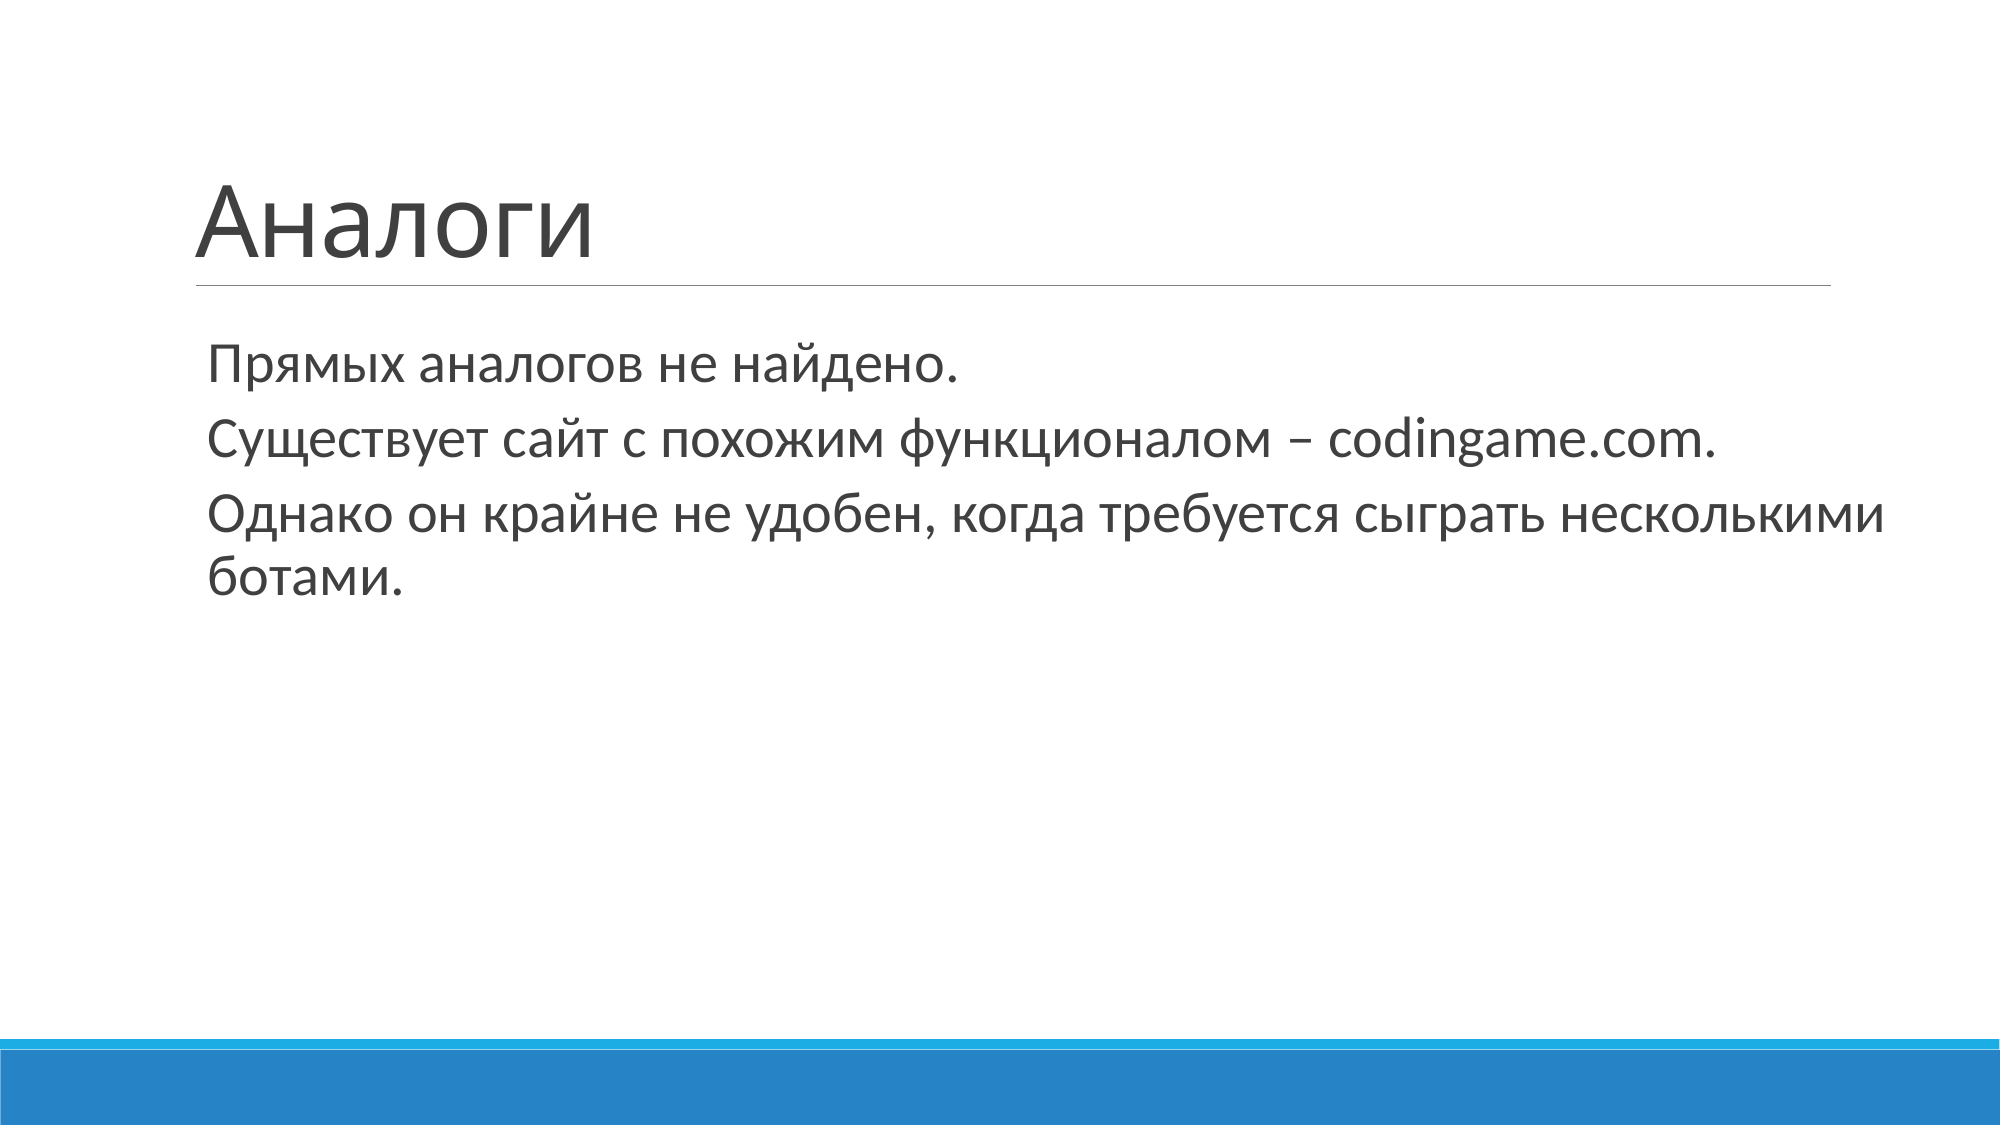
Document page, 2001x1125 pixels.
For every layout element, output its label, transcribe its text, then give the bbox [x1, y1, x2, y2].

list Прямых аналогов не найдено. Существует сайт с похожим функционалом – codingame.com. Однако он крайне не удобен, когда требуется сыграть несколькими ботами. [174, 324, 1895, 952]
title Аналоги [180, 47, 1830, 285]
